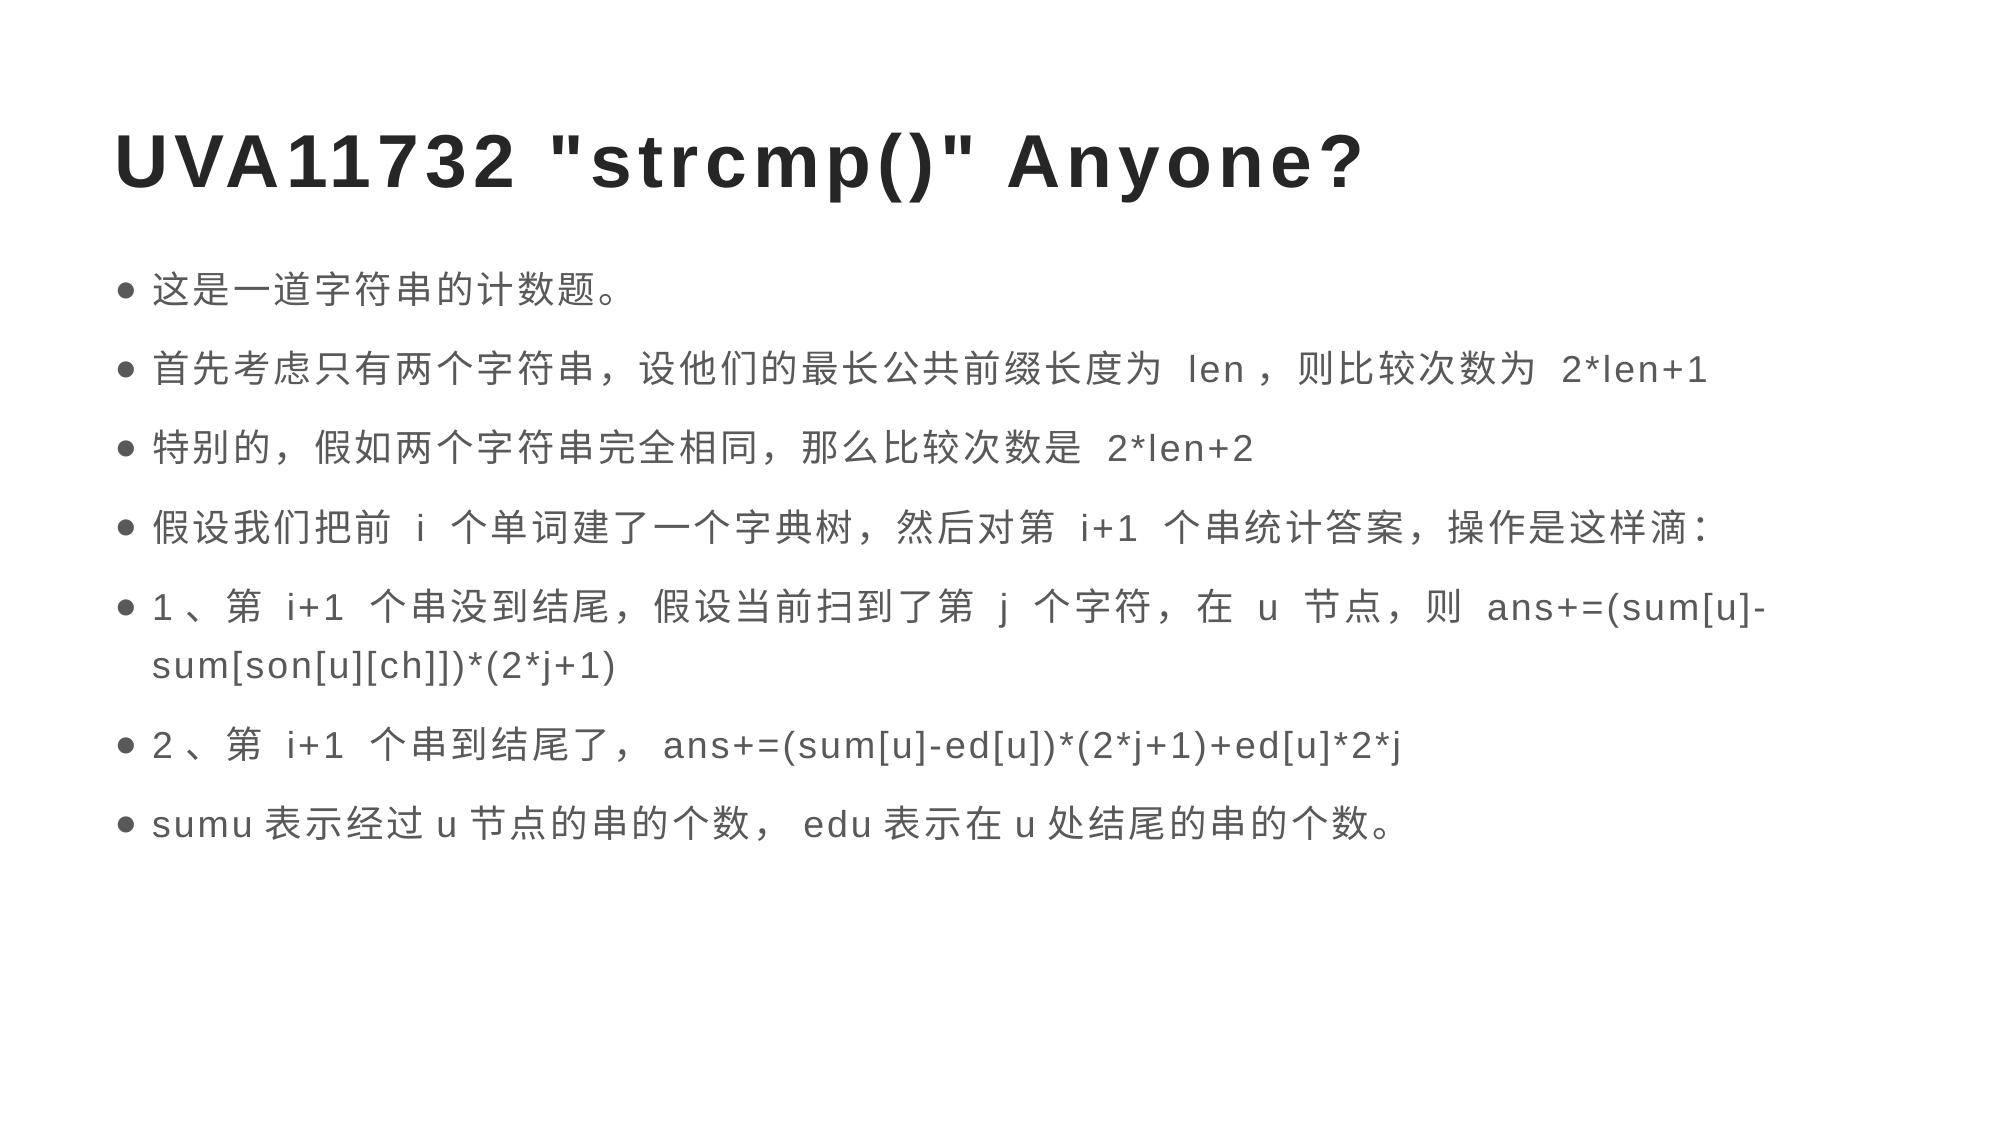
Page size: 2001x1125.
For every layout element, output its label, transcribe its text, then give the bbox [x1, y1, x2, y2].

list 这是一道字符串的计数题。 首先考虑只有两个字符串，设他们的最长公共前缀长度为 len，则比较次数为 2*len+1 特别的，假如两个字符串完全相同，那么比较次数是 2*len+2 假设我们把前 i 个单词建了一个字典树，然后对第 i+1 个串统计答案，操作是这样滴： 1、第 i+1 个串没到结尾，假设当前扫到了第 j 个字符，在 u 节点，则 ans+=(sum[u]-sum[son[u][ch]])*(2*j+1) 2、第 i+1 个串到结尾了，ans+=(sum[u]-ed[u])*(2*j+1)+ed[u]*2*j sumu表示经过u节点的串的个数，edu表示在u处结尾的串的个数。 [99, 244, 1900, 1026]
title UVA11732 "strcmp()" Anyone? [99, 99, 1900, 216]
